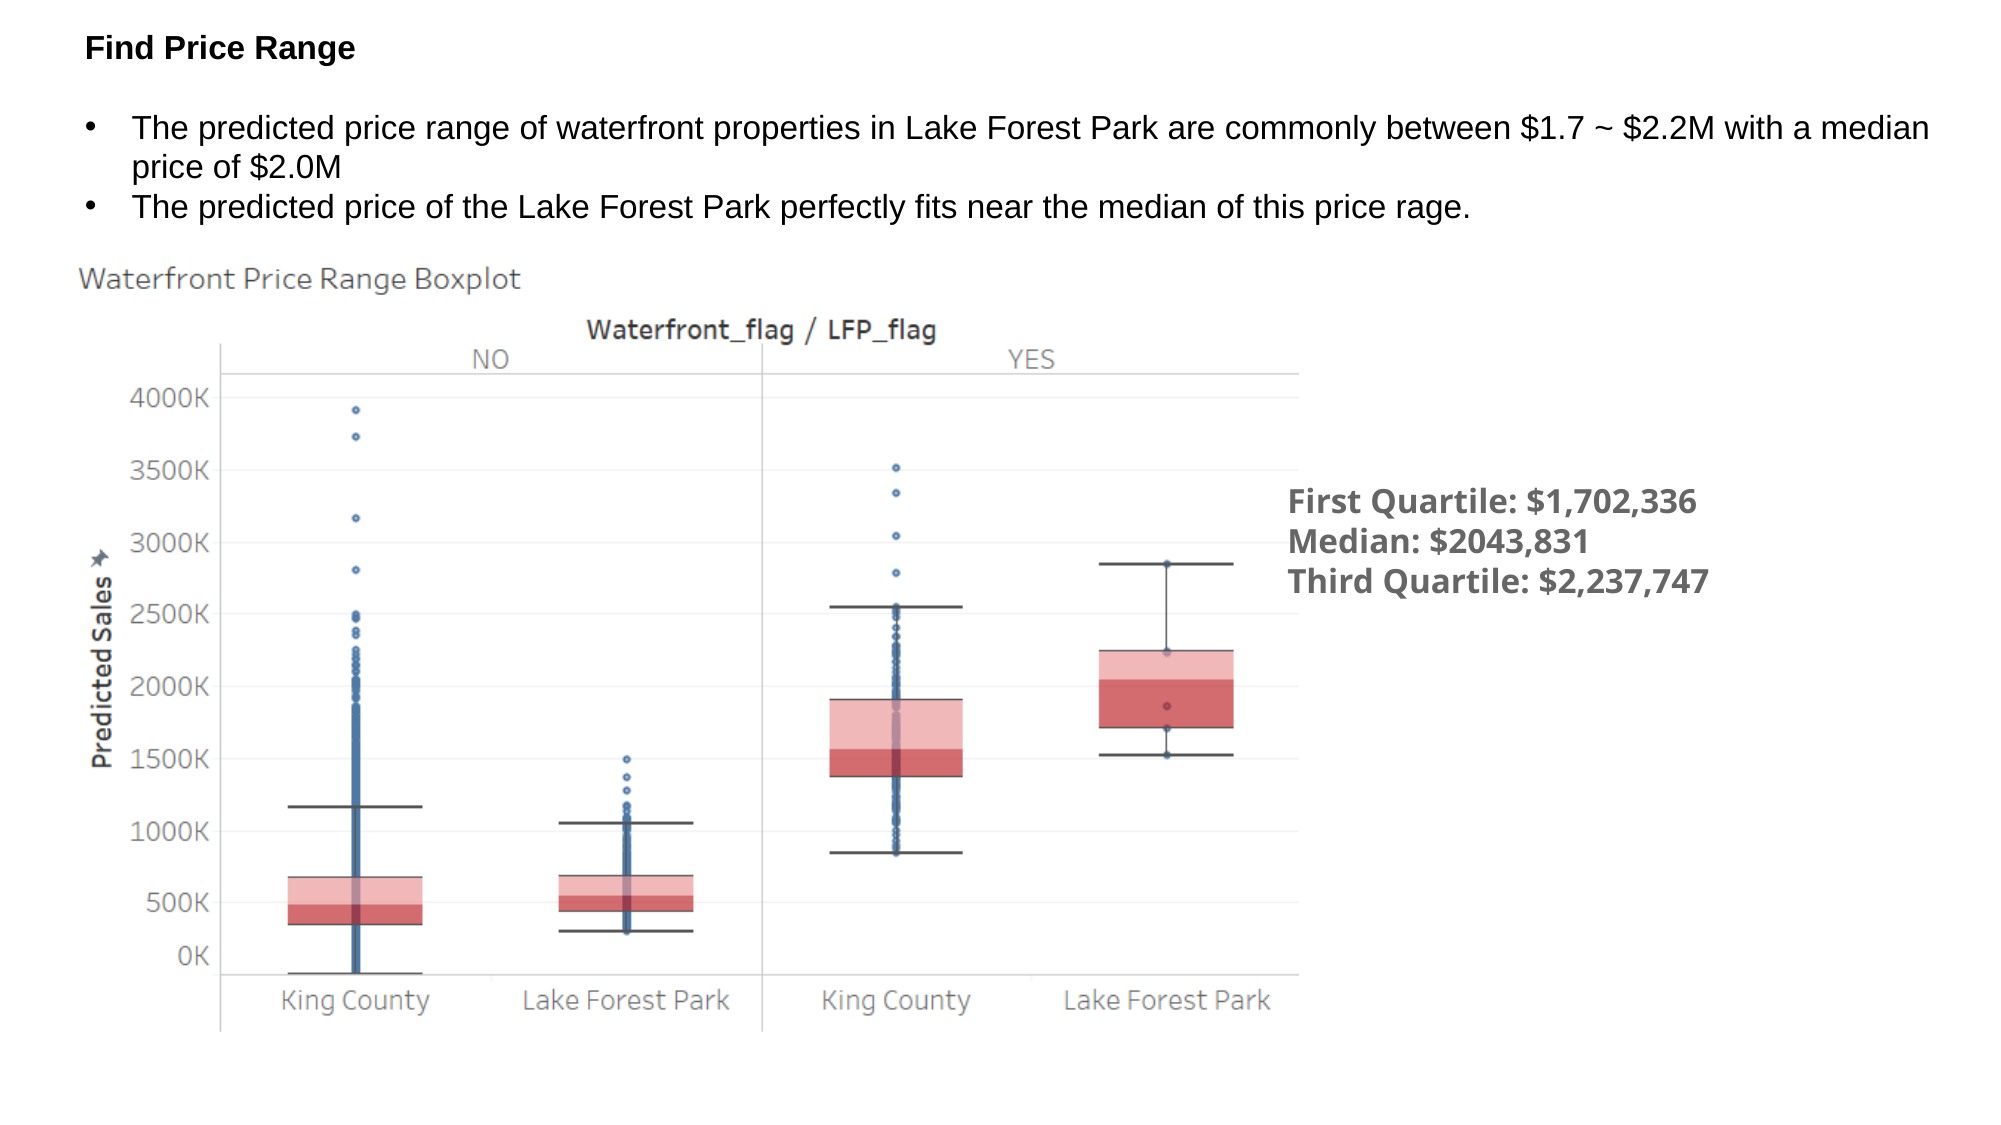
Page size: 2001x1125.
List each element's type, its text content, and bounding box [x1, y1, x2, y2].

text_box Find Price Range The predicted price range of waterfront properties in Lake Forest Park are commonly between $1.7 ~ $2.2M with a median price of $2.0M The predicted price of the Lake Forest Park perfectly fits near the median of this price rage. [69, 18, 1971, 233]
picture [69, 252, 1299, 1035]
text_box First Quartile: $1,702,336 Median: $2043,831 Third Quartile: $2,237,747 [1299, 473, 1814, 608]
